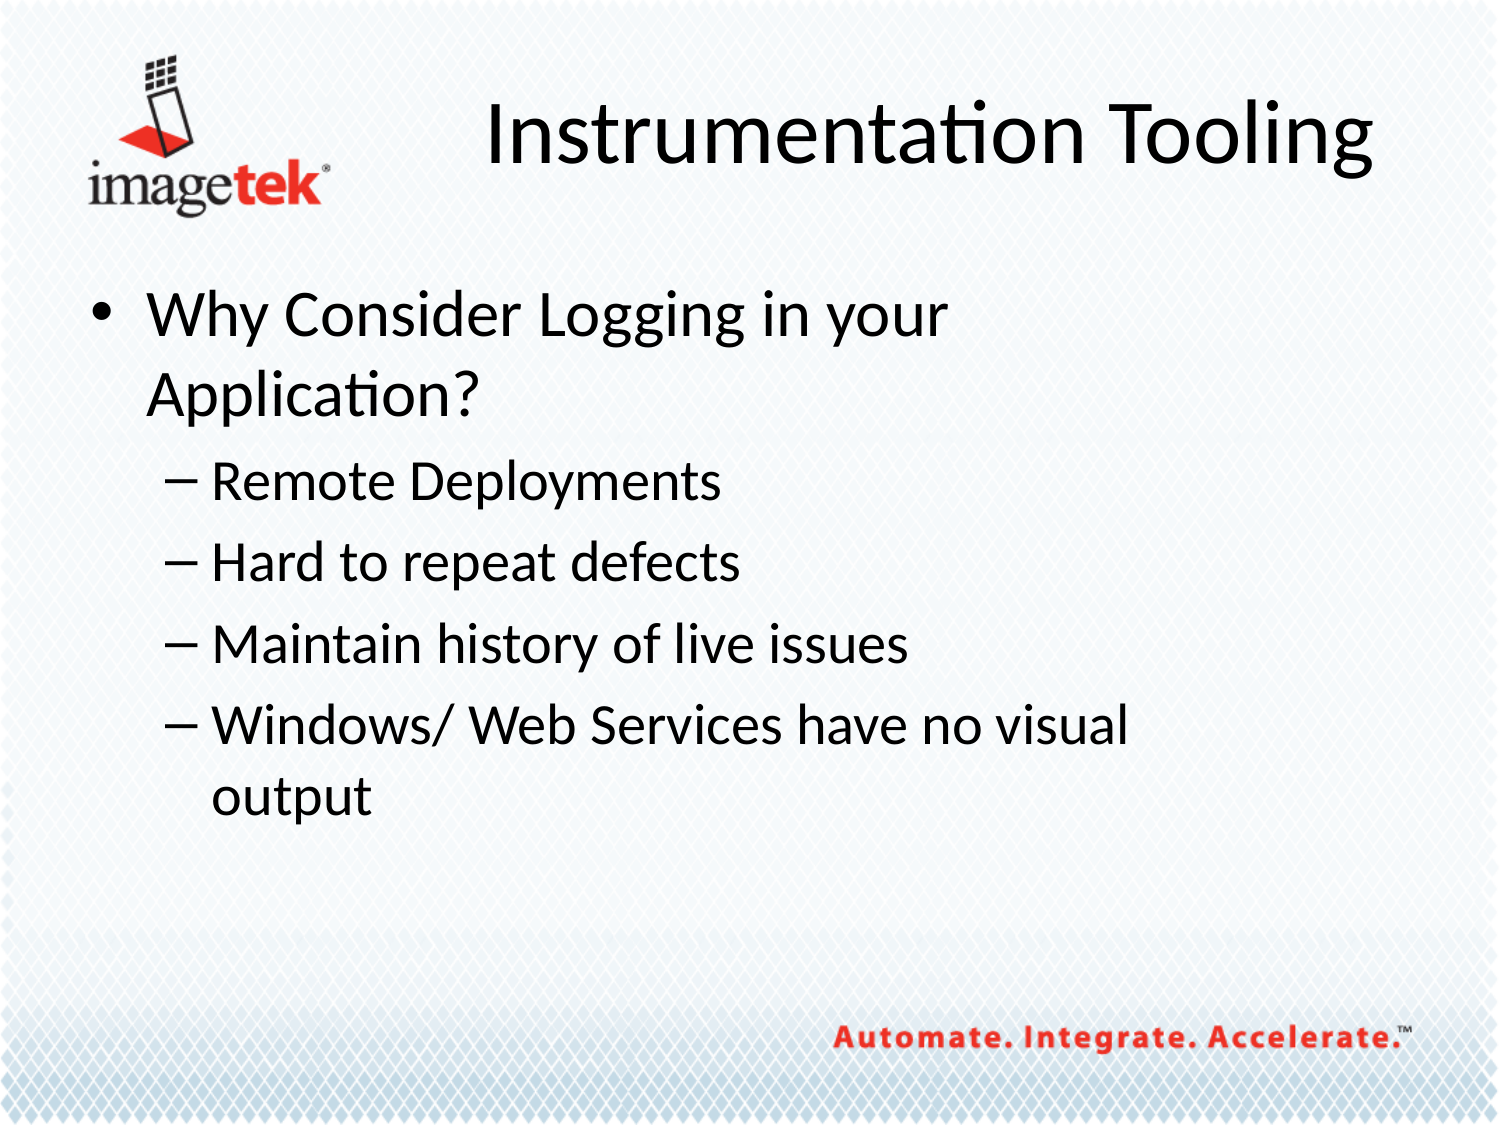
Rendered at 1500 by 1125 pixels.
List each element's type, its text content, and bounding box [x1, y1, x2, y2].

list Why Consider Logging in your Application? Remote Deployments Hard to repeat defects Maintain history of live issues Windows/ Web Services have no visual output [74, 262, 1293, 626]
picture [0, 0, 1500, 1125]
title Instrumentation Tooling [108, 64, 1392, 166]
